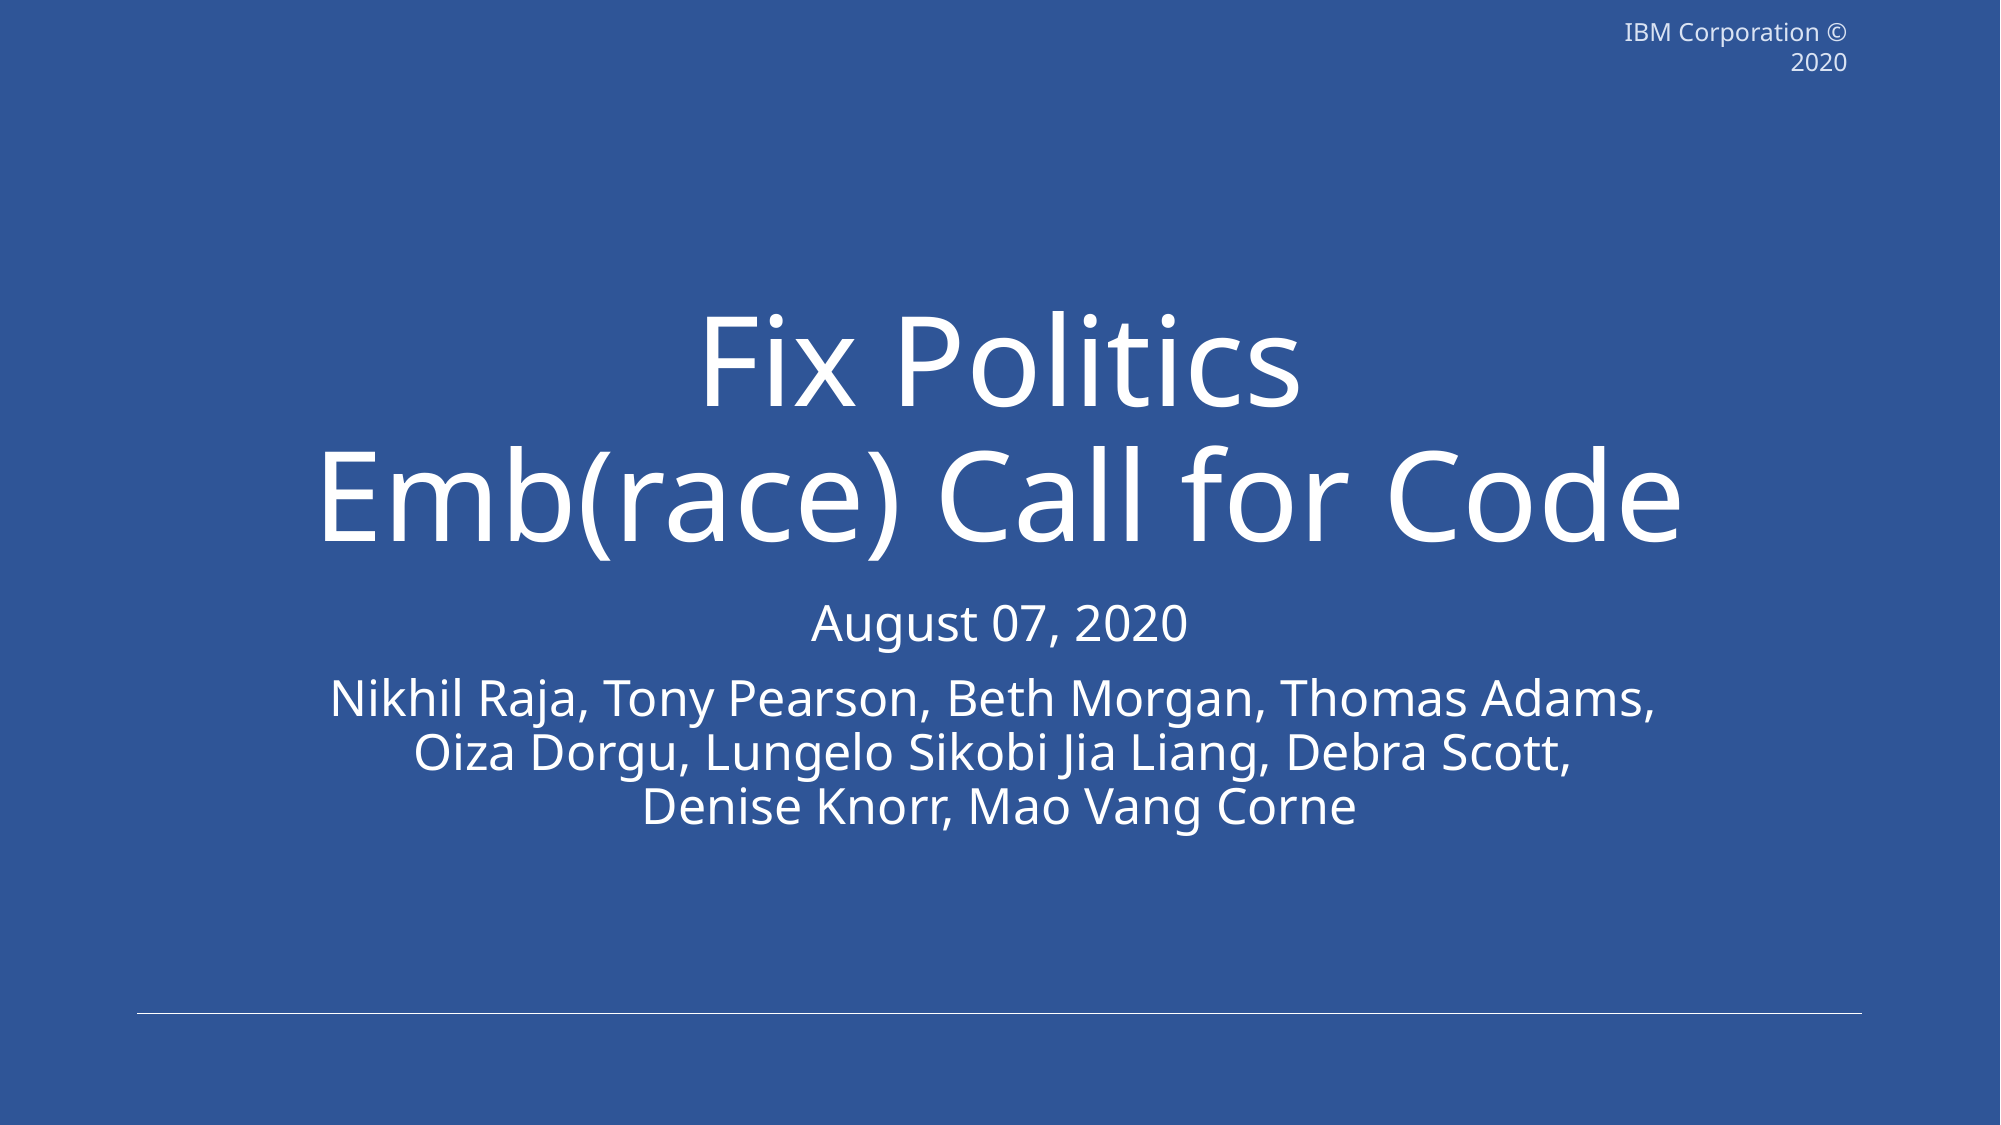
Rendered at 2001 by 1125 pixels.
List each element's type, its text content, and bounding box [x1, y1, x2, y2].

subtitle August 07, 2020 Nikhil Raja, Tony Pearson, Beth Morgan, Thomas Adams, Oiza Dorgu, Lungelo Sikobi Jia Liang, Debra Scott, Denise Knorr, Mao Vang Corne [249, 590, 1750, 863]
title Fix Politics Emb(race) Call for Code [249, 184, 1750, 576]
